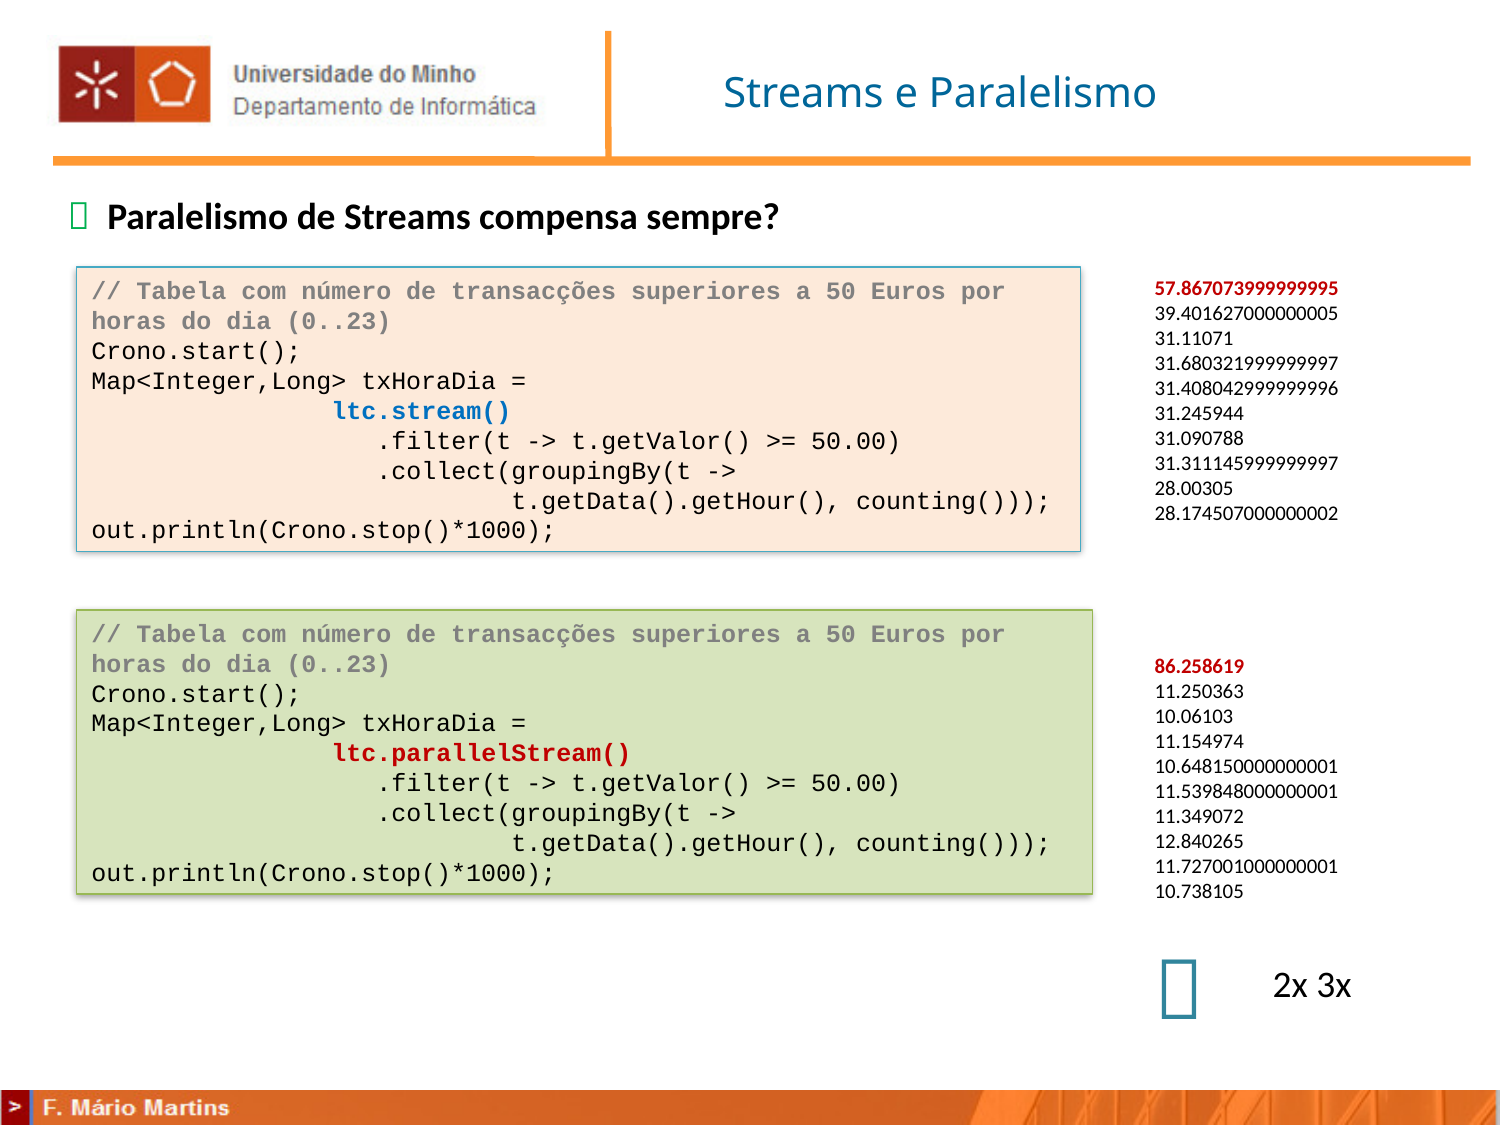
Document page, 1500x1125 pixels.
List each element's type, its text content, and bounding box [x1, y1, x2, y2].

text_box  [1139, 928, 1270, 1044]
text_box [643, 54, 856, 120]
text_box 57.867073999999995 39.401627000000005 31.11071 31.680321999999997 31.408042999999996 31.245944 31.090788 31.311145999999997 28.00305 28.174507000000002 [1139, 267, 1400, 532]
picture [0, 1090, 1500, 1125]
text_box Streams e Paralelismo [708, 58, 1231, 124]
text_box // Tabela com número de transacções superiores a 50 Euros por horas do dia (0..23) Crono.start(); Map<Integer,Long> txHoraDia = ltc.stream() .filter(t -> t.getValor() >= 50.00) .collect(groupingBy(t -> t.getData().getHour(), counting())); out.println(Crono.stop()*1000); [76, 266, 1081, 552]
text_box  Paralelismo de Streams compensa sempre? [53, 184, 1140, 245]
text_box // Tabela com número de transacções superiores a 50 Euros por horas do dia (0..23) Crono.start(); Map<Integer,Long> txHoraDia = ltc.parallelStream() .filter(t -> t.getValor() >= 50.00) .collect(groupingBy(t -> t.getData().getHour(), counting())); out.println(Crono.stop()*1000); [76, 609, 1093, 895]
picture [46, 34, 587, 136]
text_box [856, 54, 1459, 120]
text_box 2x 3x [1257, 952, 1376, 1012]
text_box 86.258619 11.250363 10.06103 11.154974 10.648150000000001 11.539848000000001 11.349072 12.840265 11.727001000000001 10.738105 [1139, 645, 1471, 910]
